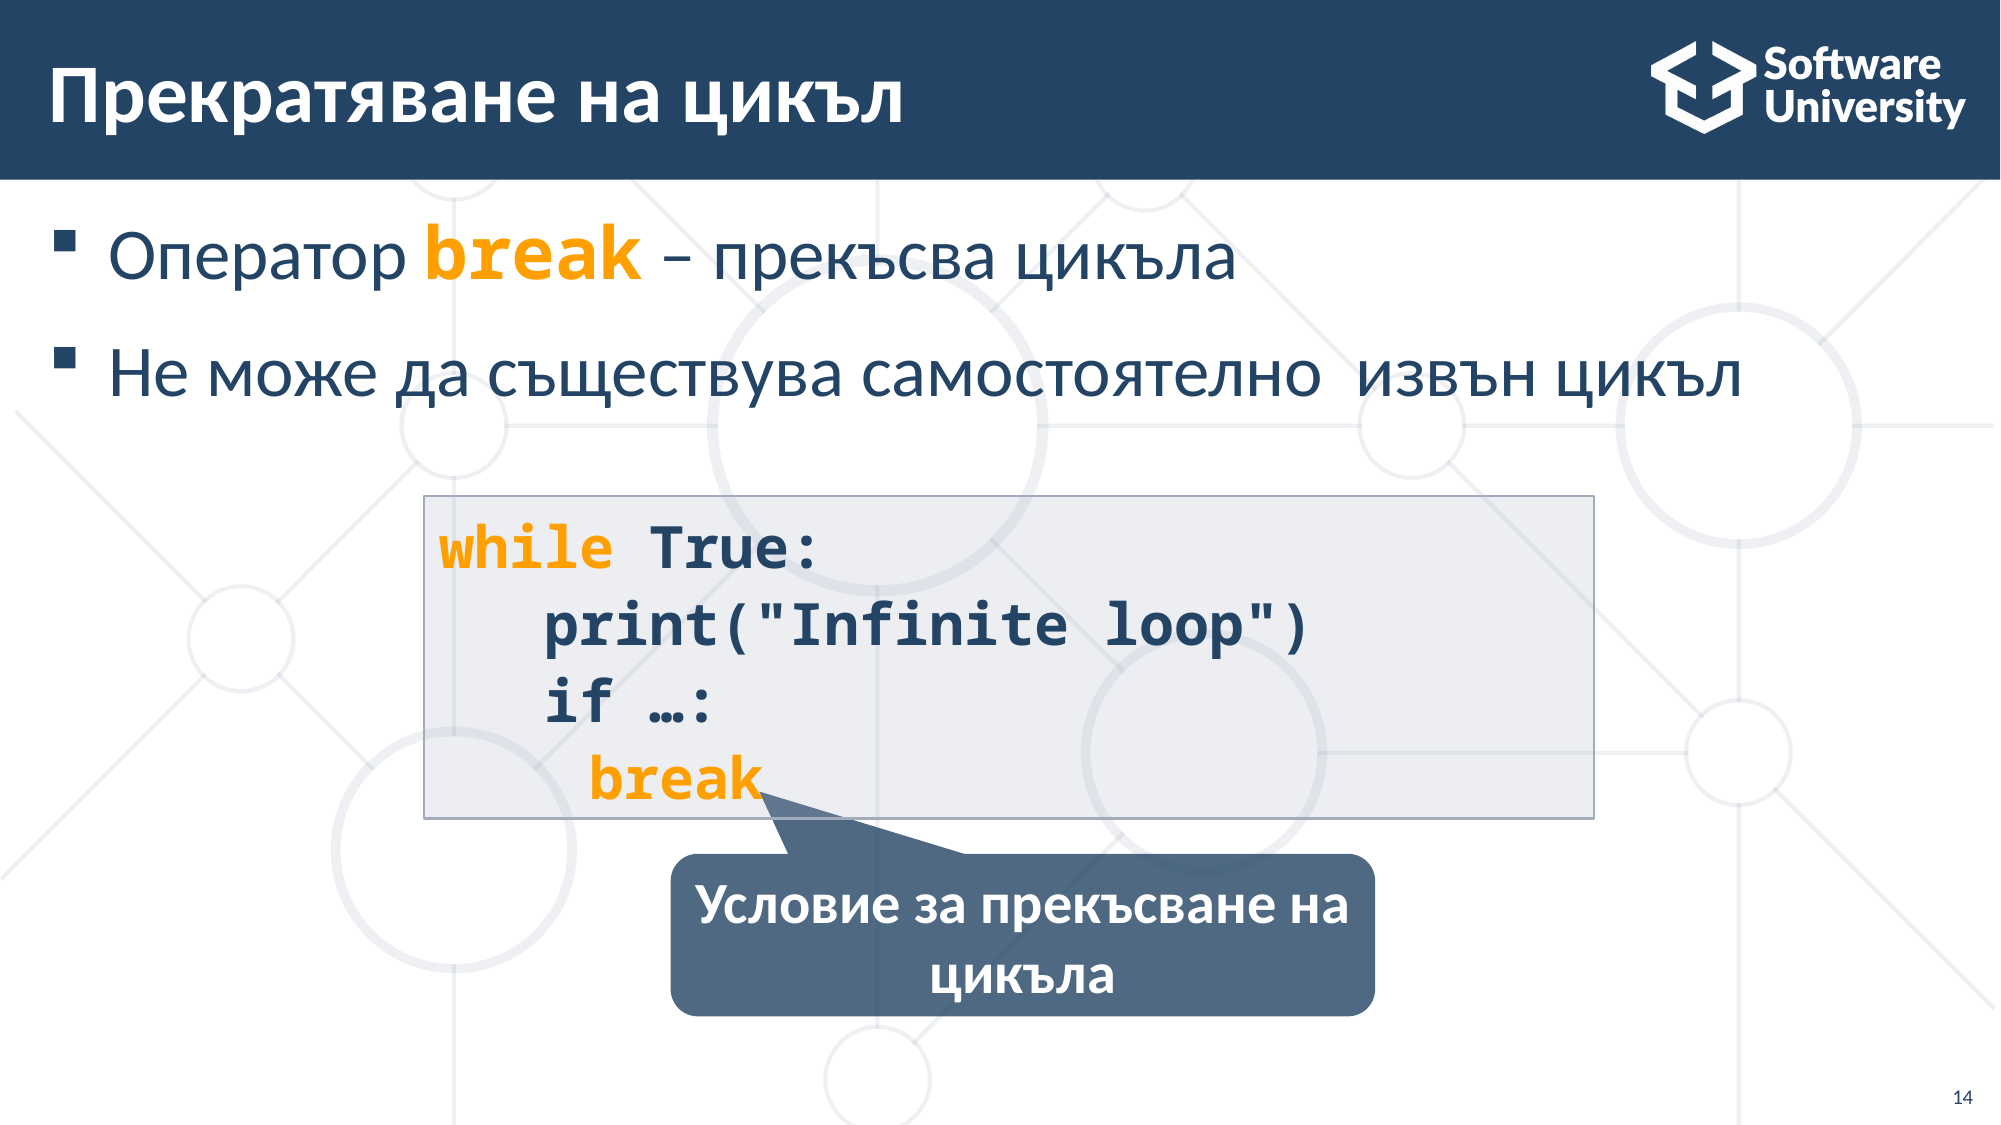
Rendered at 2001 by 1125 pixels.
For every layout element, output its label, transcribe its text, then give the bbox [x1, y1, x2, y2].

slide_number 14 [1927, 1067, 1989, 1117]
text_box while True: print("Infinite loop") if …: break [424, 496, 1595, 819]
picture [1651, 41, 1966, 134]
list Оператор break – прекъсва цикъла Не може да съществува самостоятелно извън цикъл [31, 196, 1988, 1101]
title Прекратяване на цикъл [31, 16, 1625, 162]
text_box Условие за прекъсване на цикъла [668, 819, 1378, 1019]
